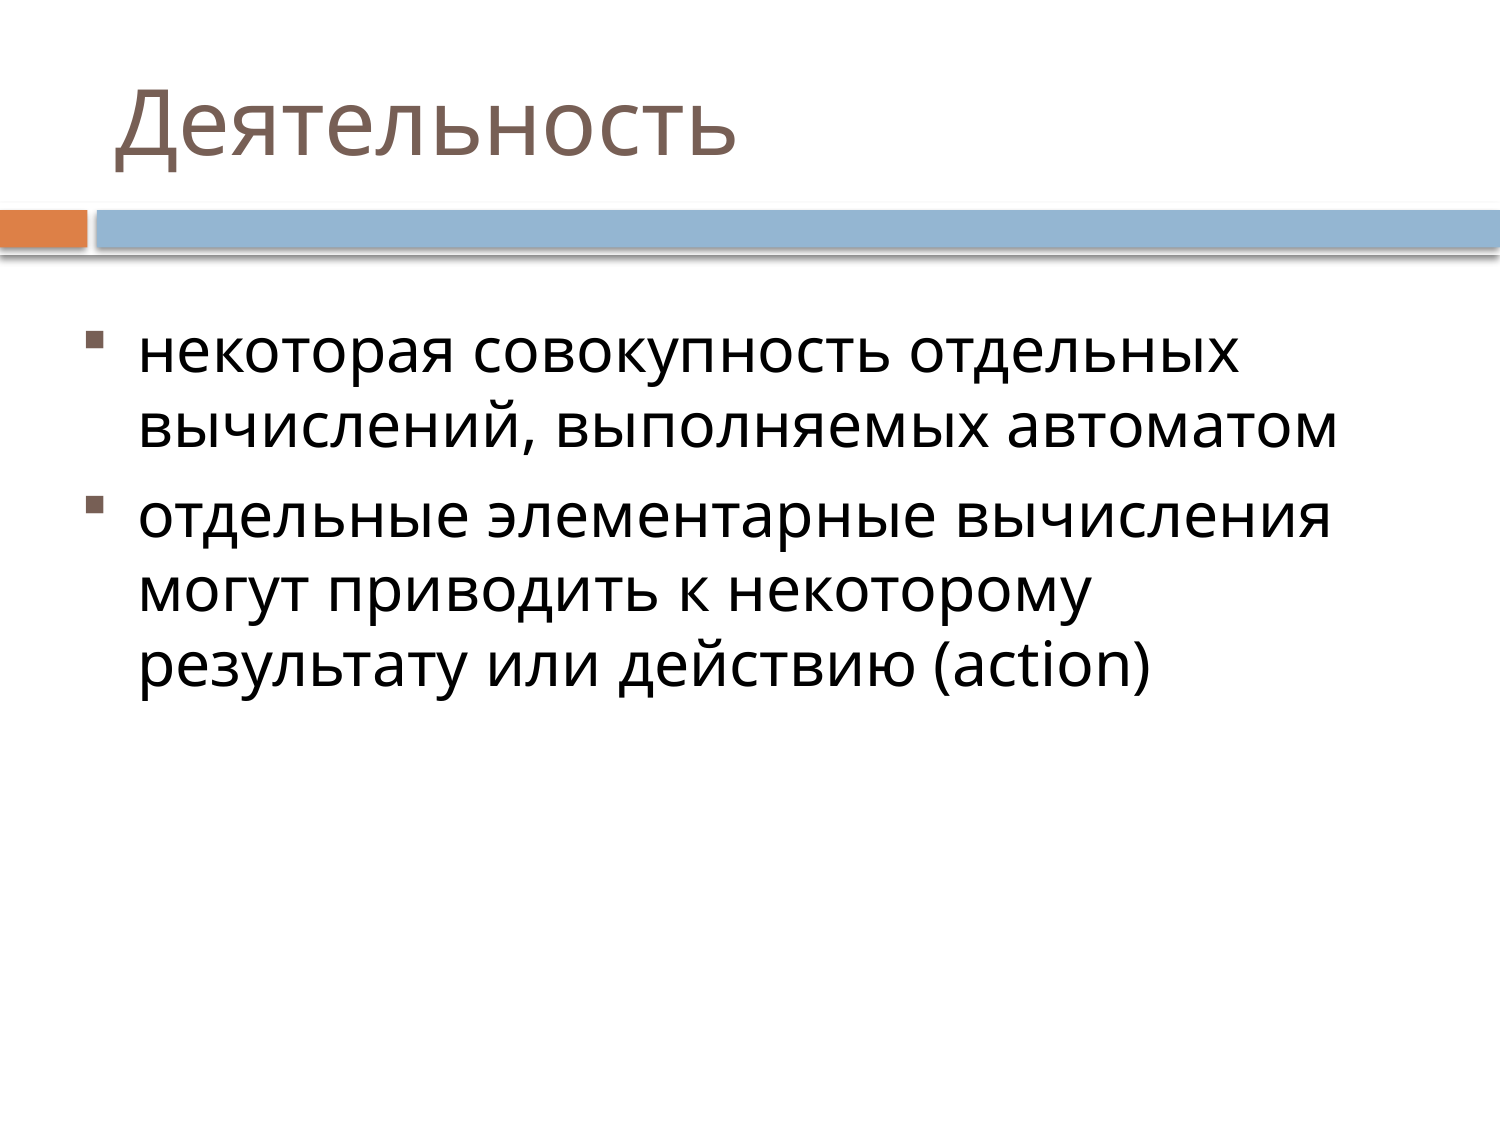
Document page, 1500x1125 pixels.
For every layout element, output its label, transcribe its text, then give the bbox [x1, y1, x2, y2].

text_box некоторая совокупность отдельных вычислений, выполняемых автоматом отдельные элементарные вычисления могут приводить к некоторому результату или действию (action) [55, 302, 1398, 990]
title Деятельность [100, 37, 1438, 200]
